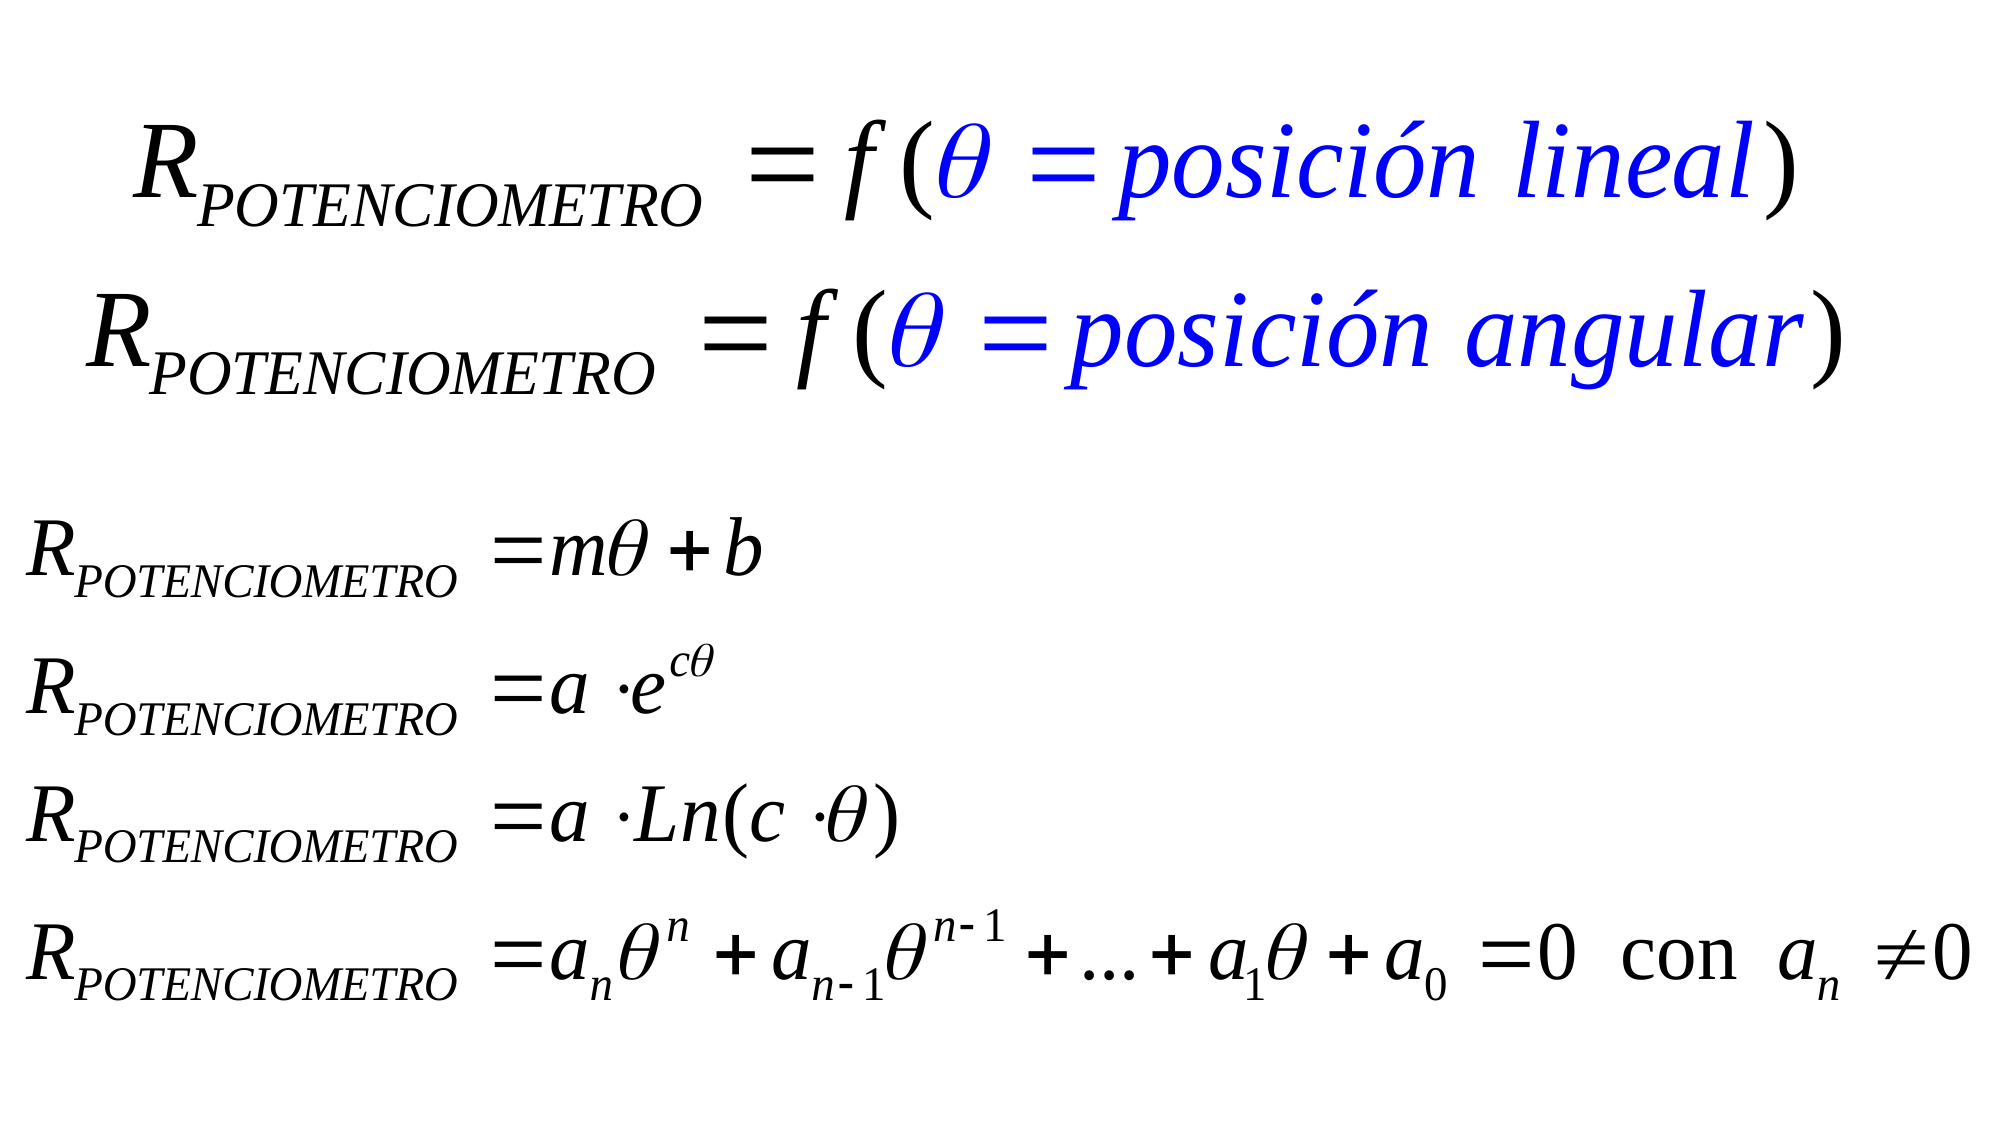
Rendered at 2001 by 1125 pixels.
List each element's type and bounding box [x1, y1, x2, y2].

text_box [11, 492, 1985, 1021]
text_box [66, 89, 1867, 420]
